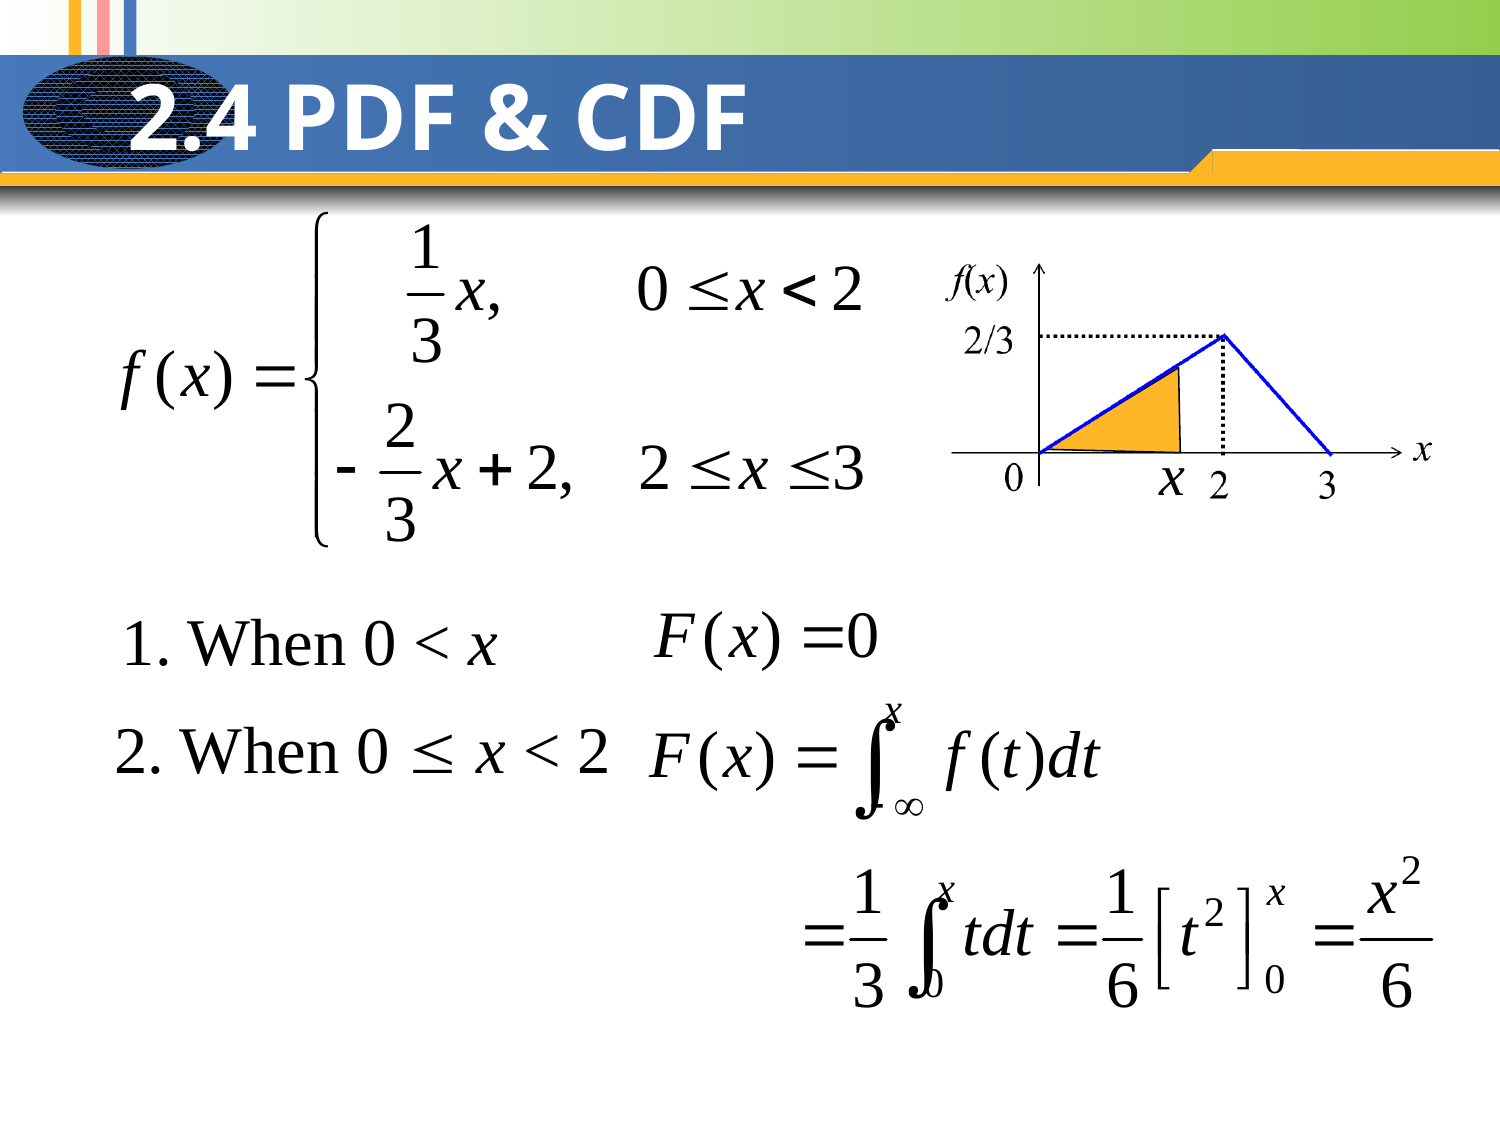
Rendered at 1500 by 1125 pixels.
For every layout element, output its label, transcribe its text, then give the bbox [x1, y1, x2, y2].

title 2.4 PDF & CDF [112, 54, 1483, 173]
picture [927, 240, 1457, 533]
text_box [636, 673, 1446, 1024]
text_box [641, 597, 896, 672]
text_box 1. When 0 < x [107, 591, 514, 687]
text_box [96, 197, 876, 566]
text_box 2. When 0  x < 2 [99, 699, 630, 794]
